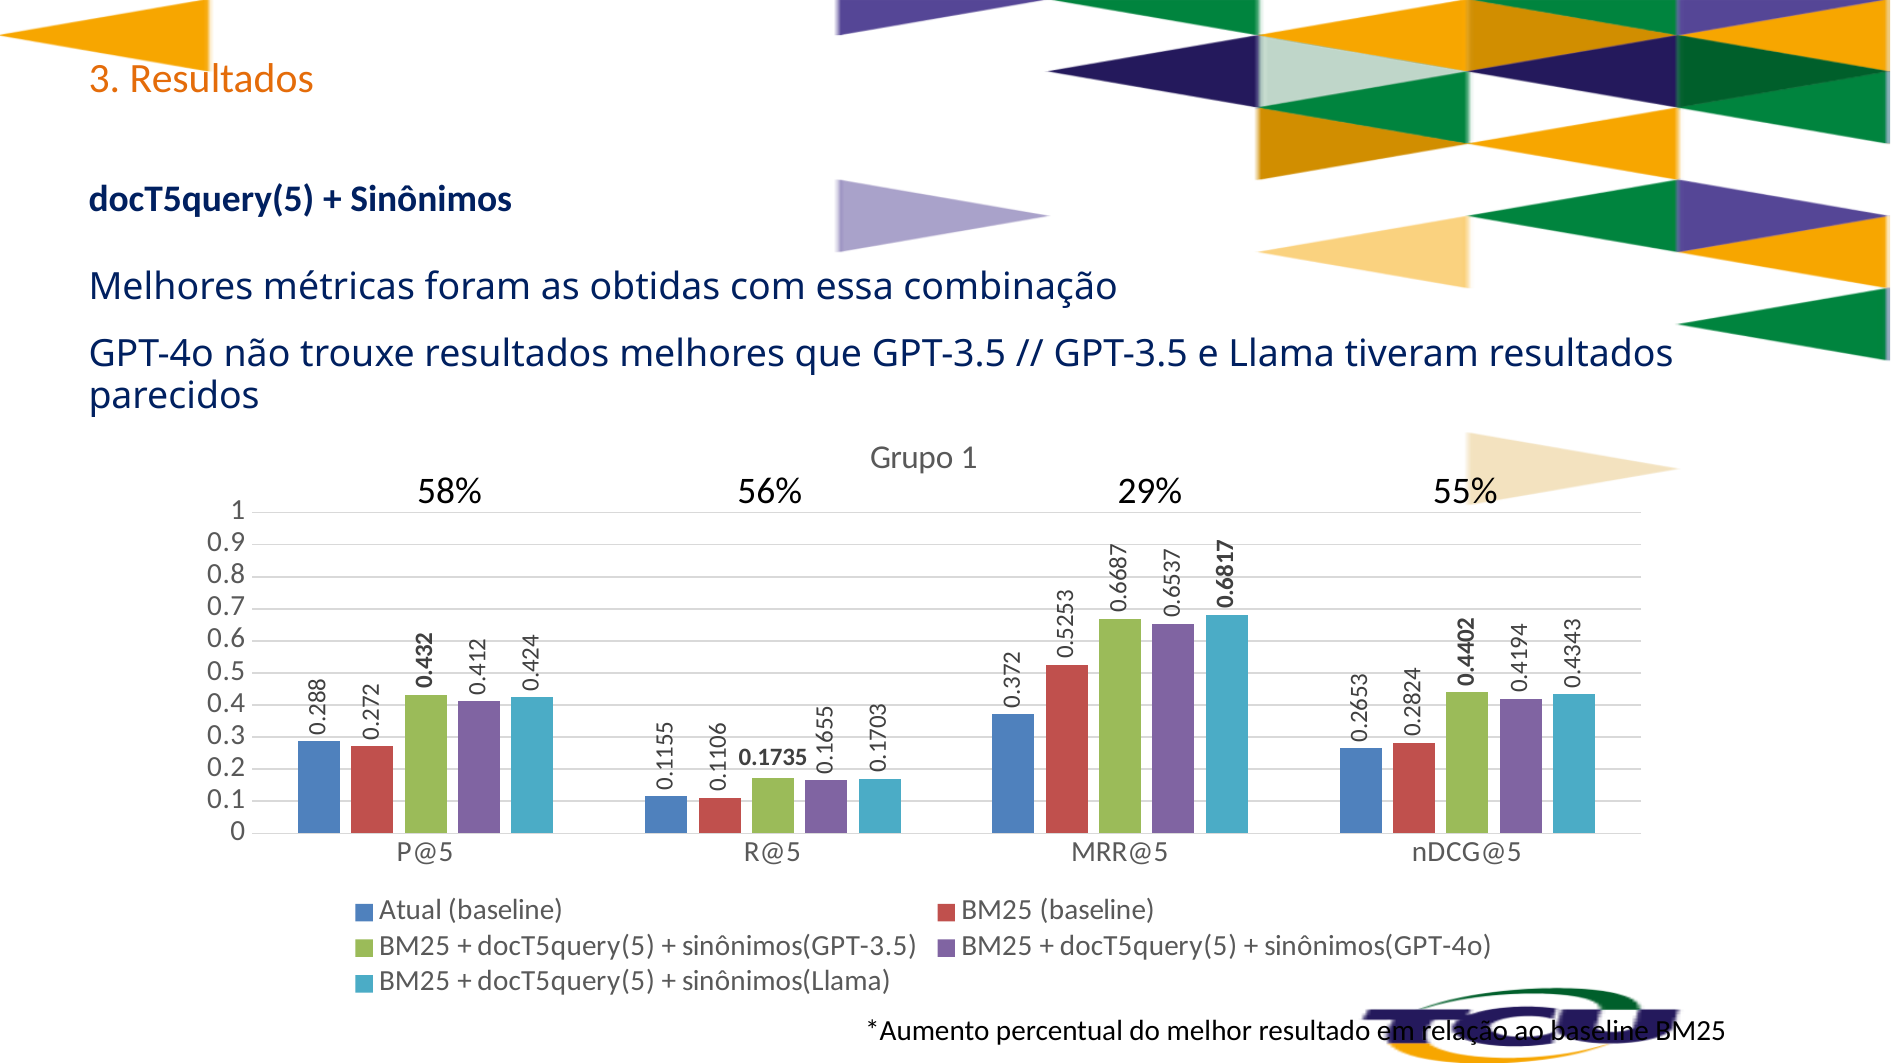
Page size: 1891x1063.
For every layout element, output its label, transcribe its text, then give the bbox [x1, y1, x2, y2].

text_box *Aumento percentual do melhor resultado em relação ao baseline BM25 [850, 1003, 1761, 1054]
chart [176, 413, 1672, 1005]
picture [0, 0, 1891, 1063]
subtitle docT5query(5) + Sinônimos [88, 177, 1802, 265]
text_box Melhores métricas foram as obtidas com essa combinação GPT-4o não trouxe resultados melhores que GPT-3.5 // GPT-3.5 e Llama tiveram resultados parecidos [88, 265, 1802, 945]
title 3. Resultados [88, 59, 1802, 119]
